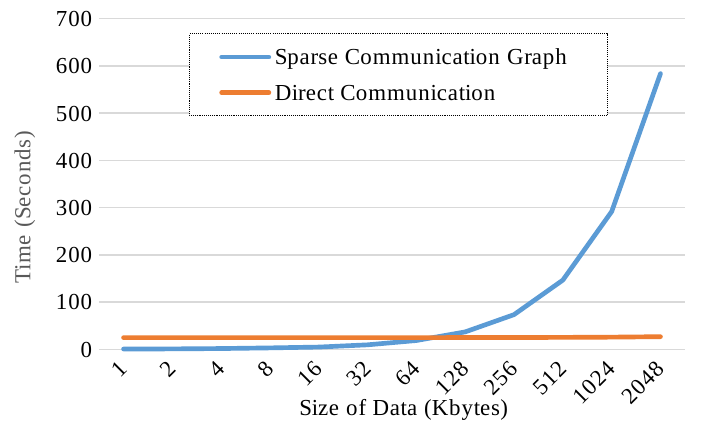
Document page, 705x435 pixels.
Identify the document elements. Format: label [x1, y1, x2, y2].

chart [3, 3, 701, 431]
